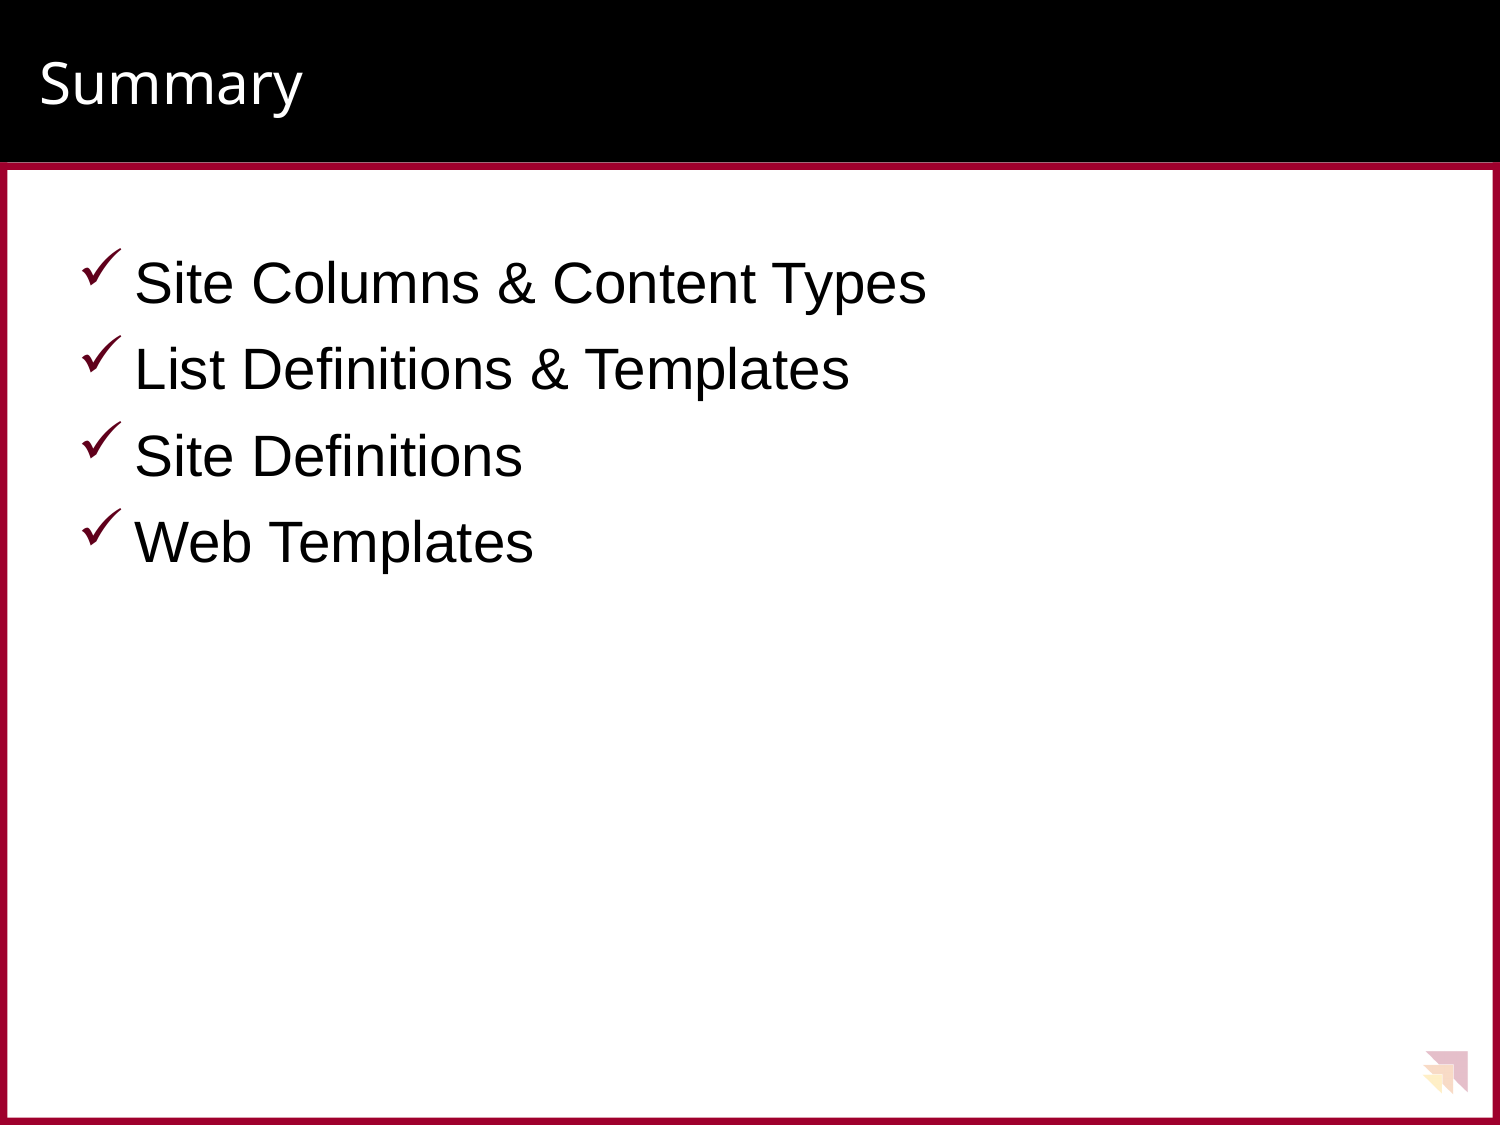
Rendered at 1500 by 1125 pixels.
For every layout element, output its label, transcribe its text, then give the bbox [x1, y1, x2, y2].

list Site Columns & Content Types List Definitions & Templates Site Definitions Web Templates [62, 237, 1438, 1088]
title Summary [24, 12, 1438, 150]
